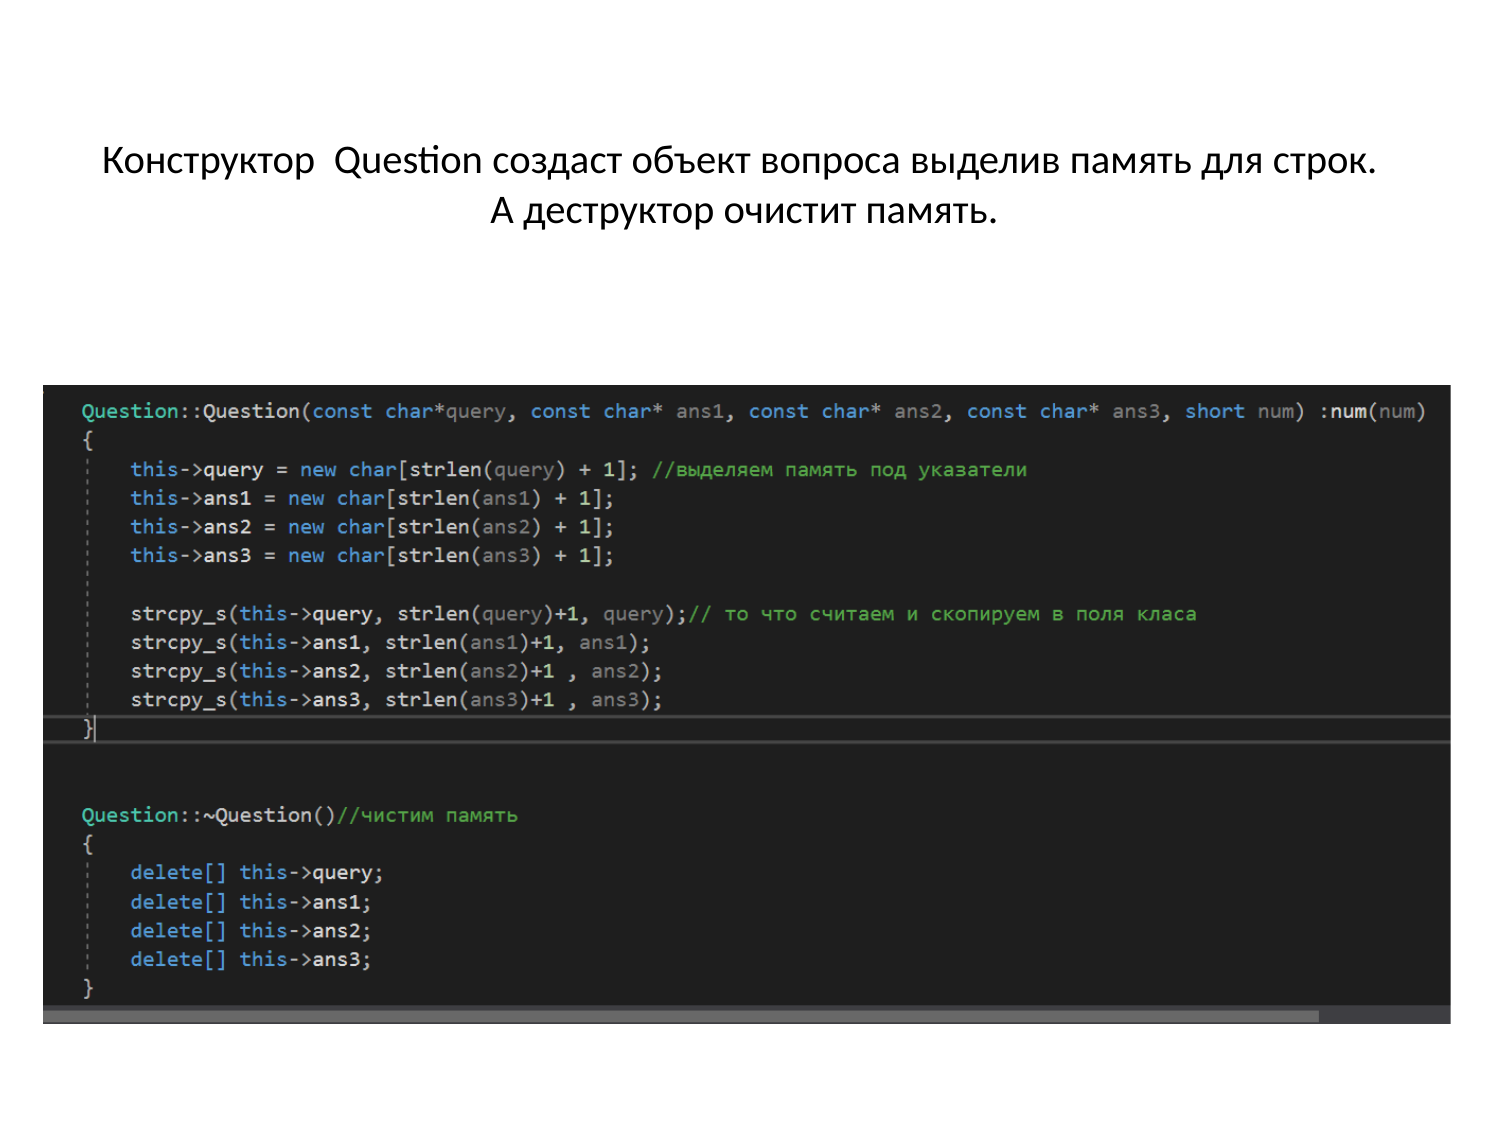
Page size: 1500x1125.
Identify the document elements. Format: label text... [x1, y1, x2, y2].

title Конструктор Question создаст объект вопроса выделив память для строк. А деструктор очистит память. [64, 113, 1415, 302]
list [42, 385, 1451, 1024]
